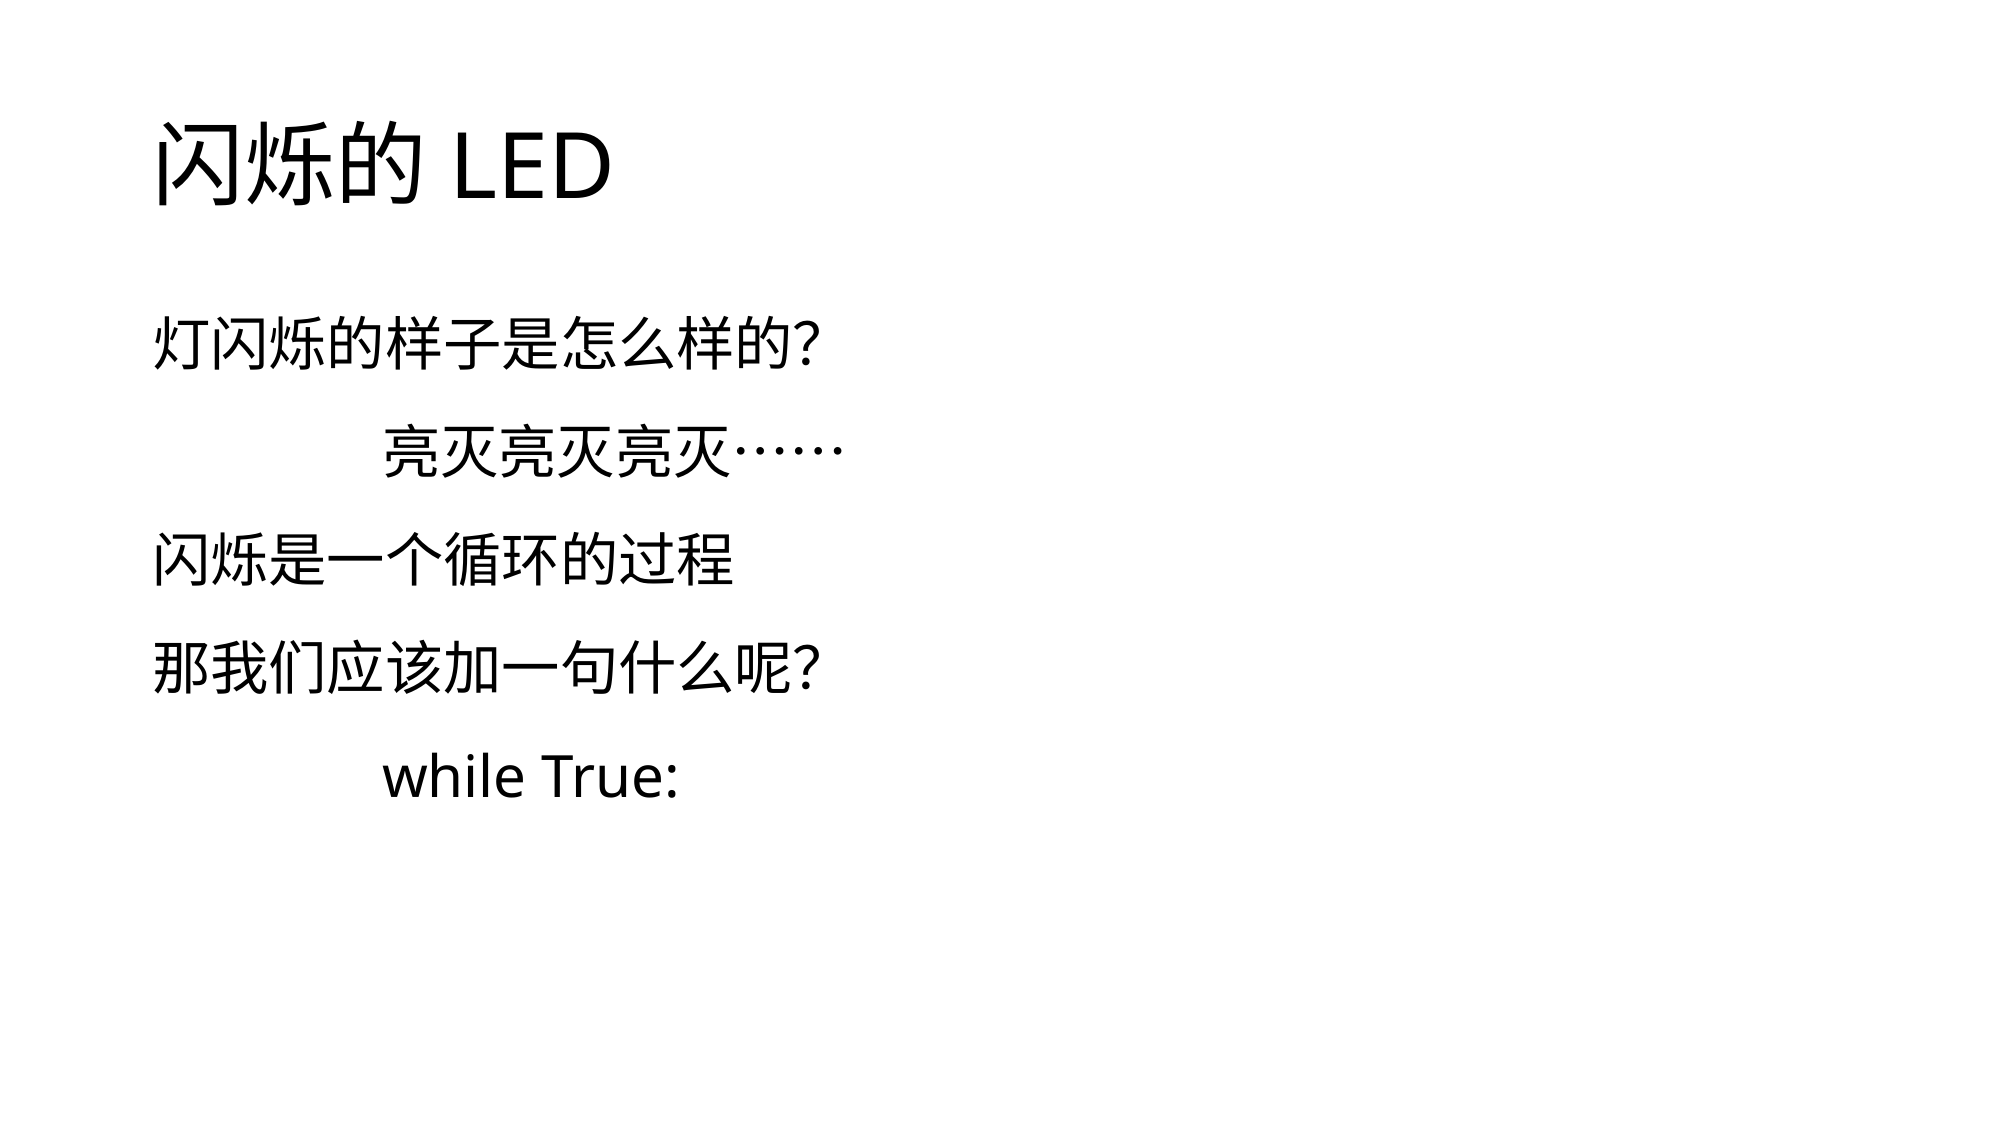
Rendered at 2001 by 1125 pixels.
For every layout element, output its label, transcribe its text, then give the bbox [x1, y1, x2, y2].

text_box while True: [367, 731, 1687, 817]
text_box 灯闪烁的样子是怎么样的？ [137, 299, 1458, 385]
text_box 亮灭亮灭亮灭…… [367, 407, 1687, 493]
title 闪烁的LED [137, 59, 1863, 278]
text_box 那我们应该加一句什么呢？ [137, 623, 1458, 709]
text_box 闪烁是一个循环的过程 [137, 515, 1458, 601]
